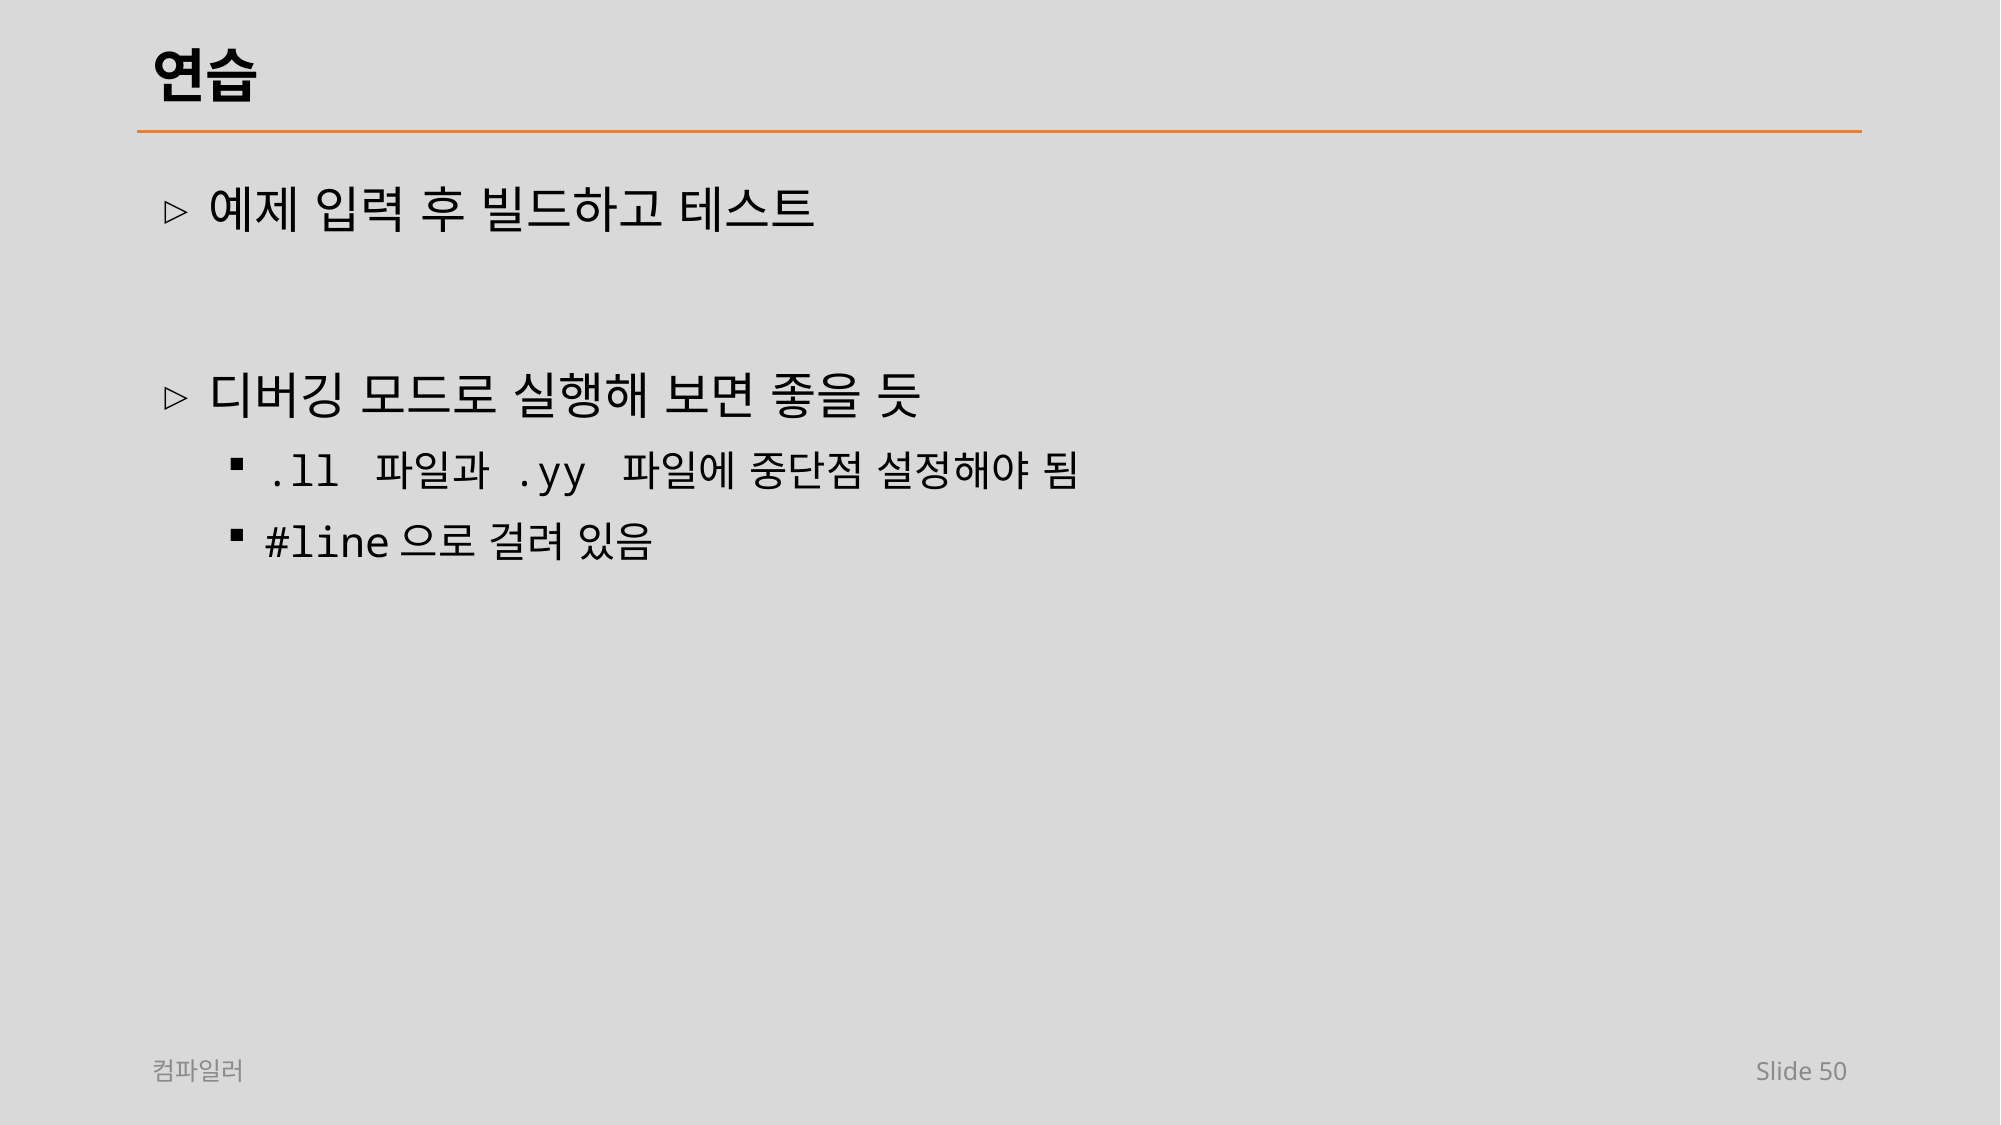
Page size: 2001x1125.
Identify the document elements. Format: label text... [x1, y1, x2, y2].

list 예제 입력 후 빌드하고 테스트 디버깅 모드로 실행해 보면 좋을 듯 .ll 파일과 .yy 파일에 중단점 설정해야 됨 #line으로 걸려 있음 [137, 159, 1863, 1014]
slide_number Slide 50 [1412, 1042, 1863, 1103]
footer 컴파일러 [137, 1040, 531, 1101]
title 연습 [137, 33, 1863, 124]
